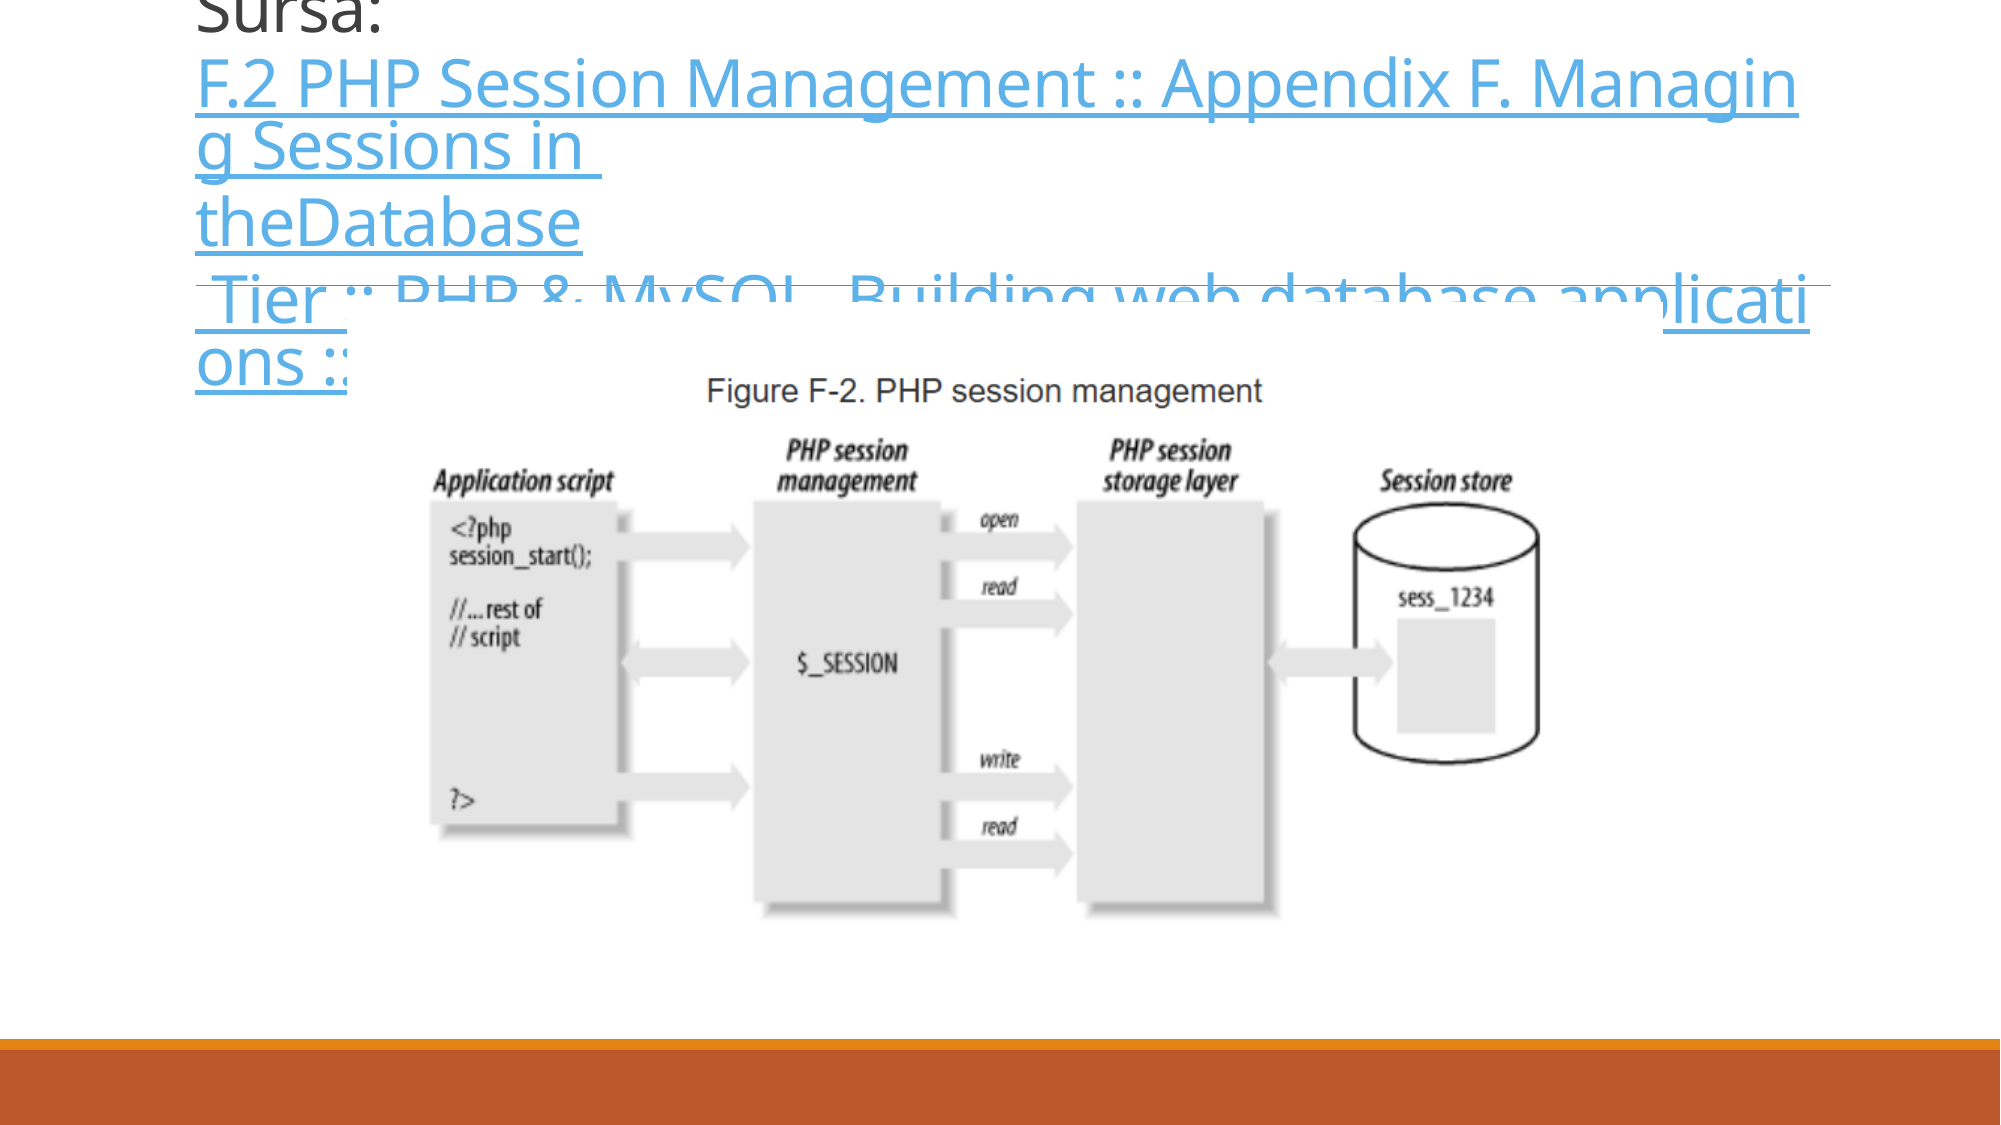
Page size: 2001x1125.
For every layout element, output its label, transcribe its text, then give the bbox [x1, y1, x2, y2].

title Sursă: F.2 PHP Session Management :: Appendix F. Managing Sessions in theDatabase Tier :: PHP & MySQL. Building web database applications :: Programming :: eTutorials.org [180, 47, 1830, 285]
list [346, 302, 1663, 964]
